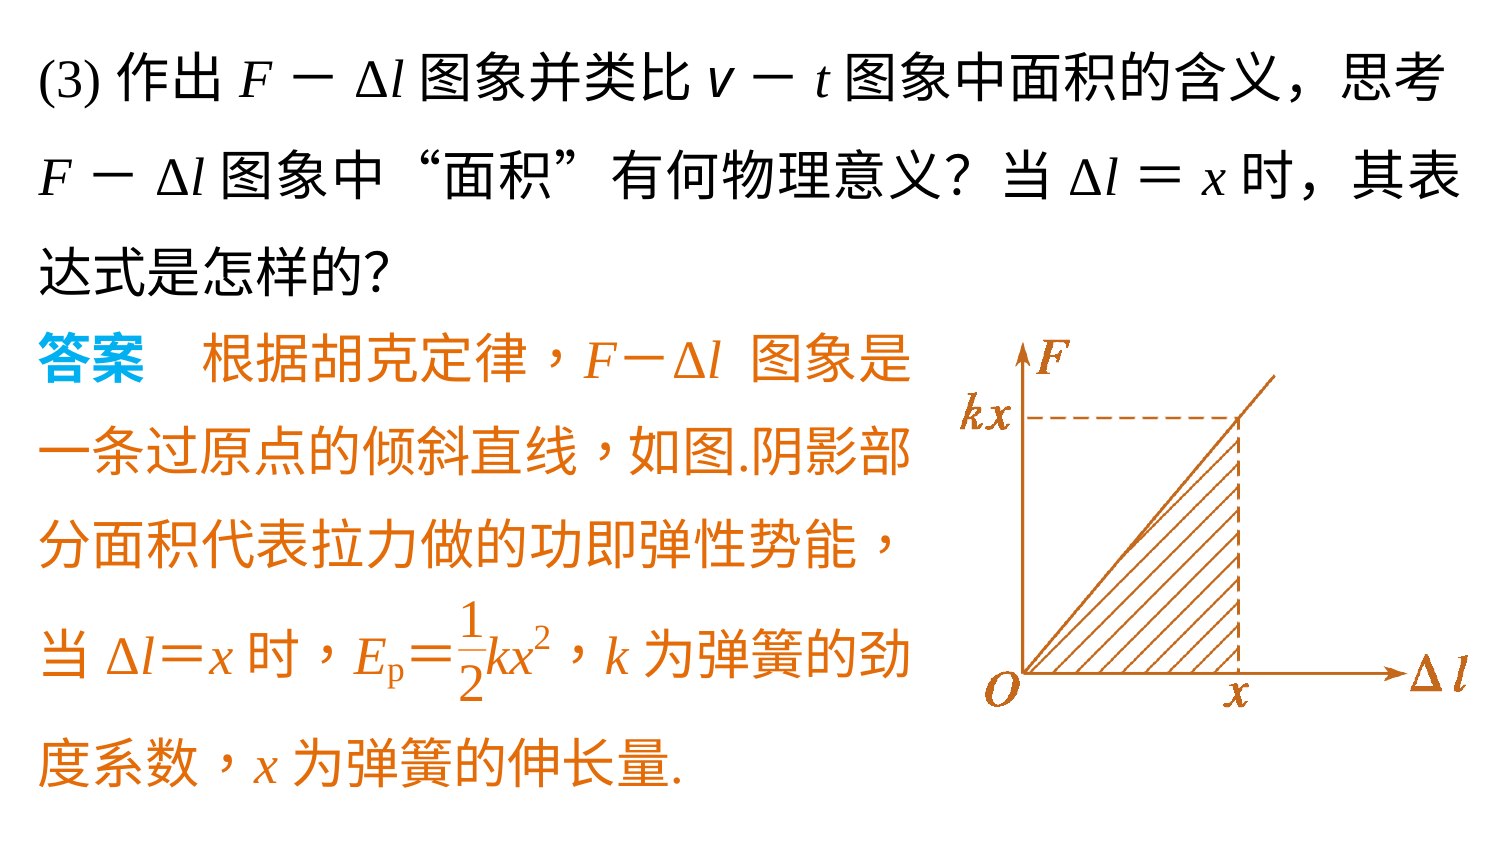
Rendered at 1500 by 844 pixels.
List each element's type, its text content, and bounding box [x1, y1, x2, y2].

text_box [37, 310, 913, 836]
picture [948, 325, 1477, 718]
text_box (3)作出F－Δl图象并类比v－t图象中面积的含义，思考F－Δl图象中“面积”有何物理意义？当Δl＝x时，其表达式是怎样的？ [23, 3, 1477, 311]
